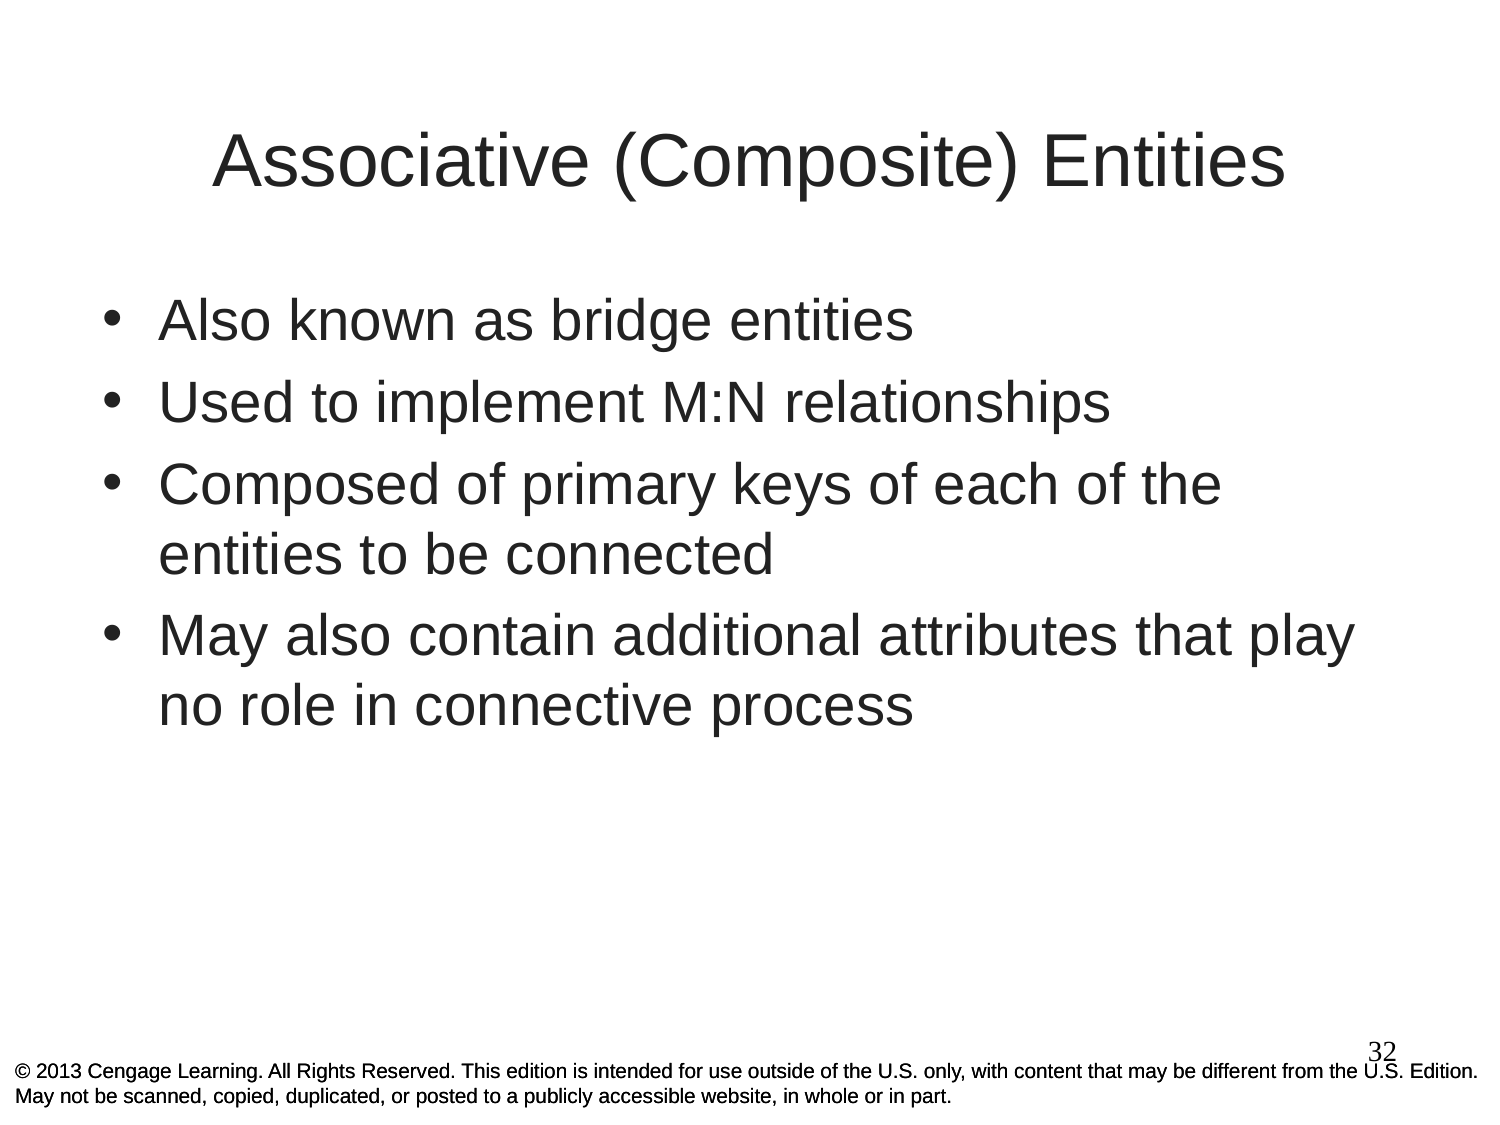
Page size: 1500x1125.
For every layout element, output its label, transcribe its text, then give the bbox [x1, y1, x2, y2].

list Also known as bridge entities Used to implement M:N relationships Composed of primary keys of each of the entities to be connected May also contain additional attributes that play no role in connective process [87, 275, 1413, 1025]
title Associative (Composite) Entities [87, 62, 1413, 250]
text_box ‹#› [1074, 1024, 1413, 1103]
